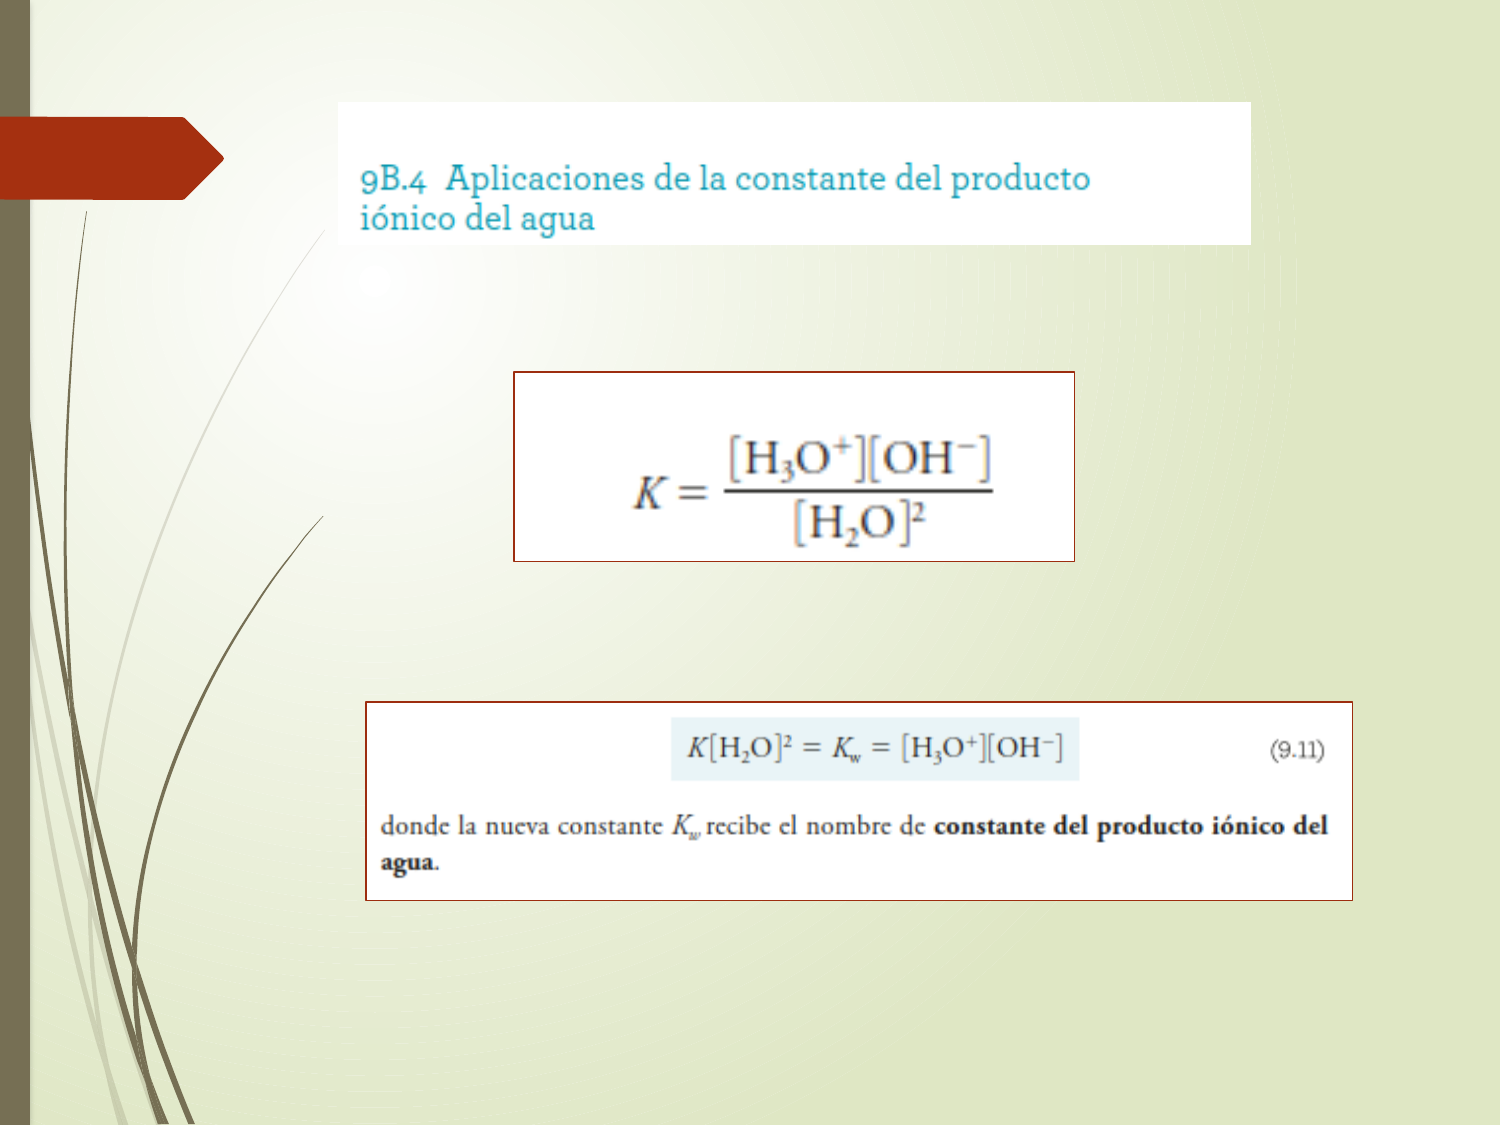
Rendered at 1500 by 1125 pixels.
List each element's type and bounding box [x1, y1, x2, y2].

picture [514, 372, 1074, 562]
picture [337, 102, 1251, 245]
picture [366, 702, 1352, 901]
